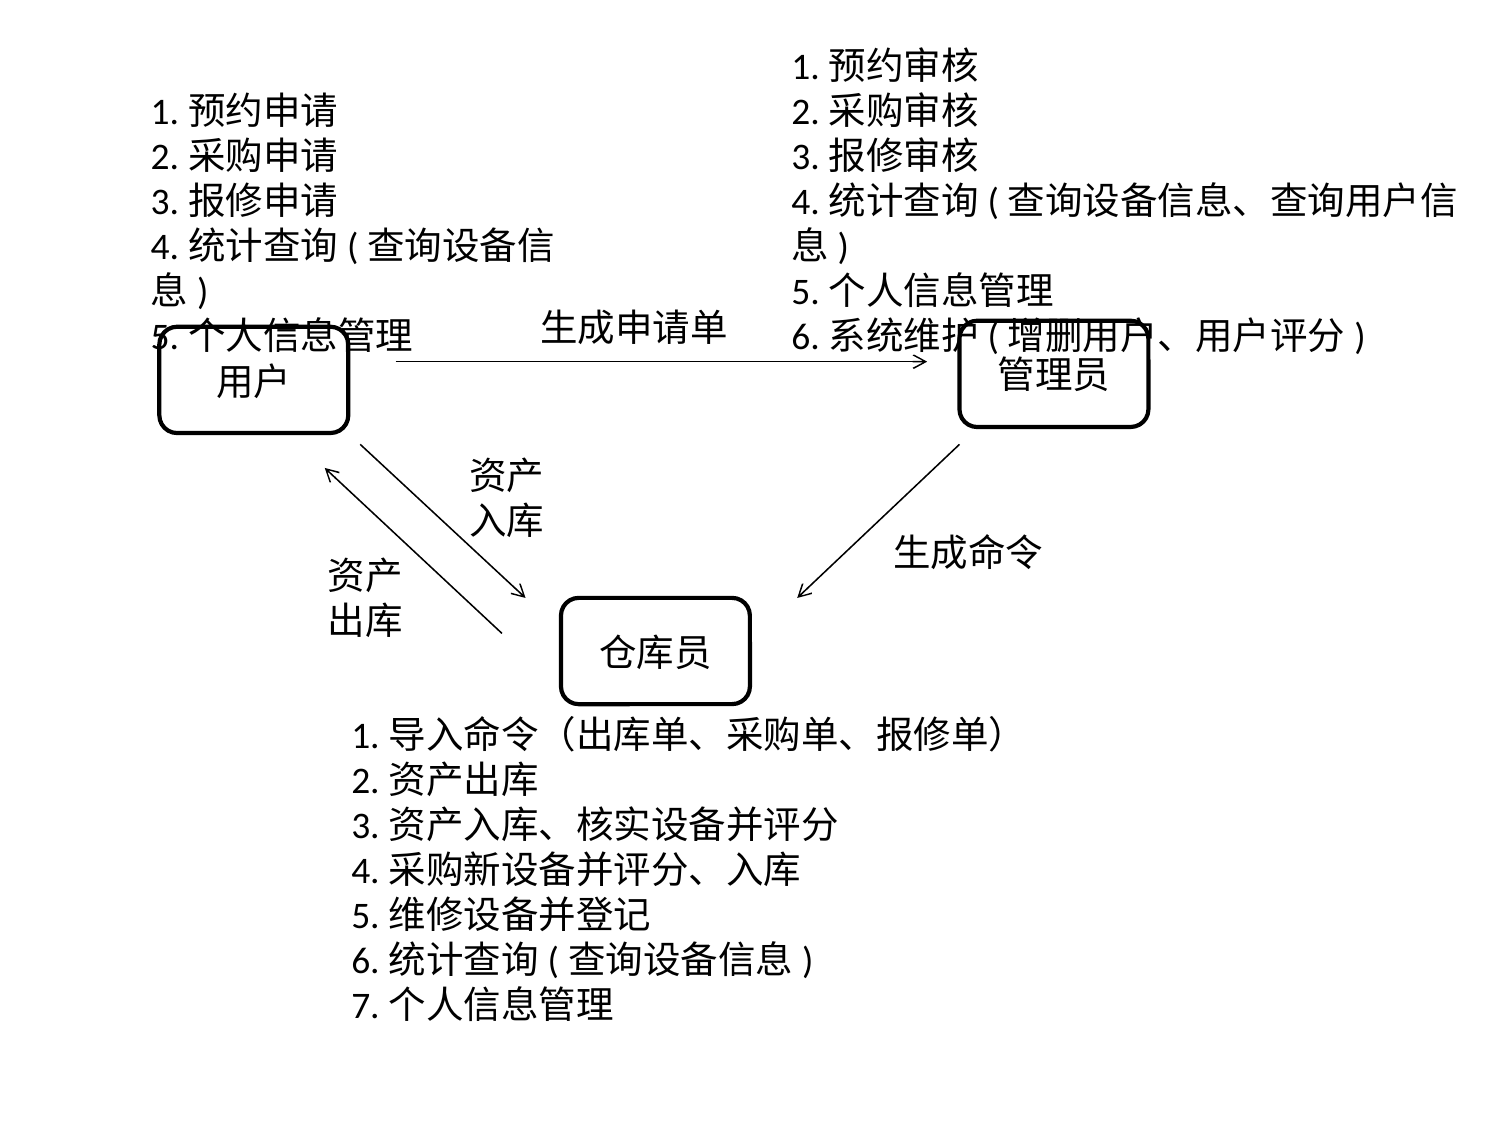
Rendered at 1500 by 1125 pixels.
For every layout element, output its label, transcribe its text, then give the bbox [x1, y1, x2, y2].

text_box 生成命令 [964, 521, 1069, 581]
text_box 生成申请单 [525, 296, 750, 357]
text_box 1.预约审核 2.采购审核 3.报修审核 4.统计查询(查询设备信息、查询用户信息) 5.个人信息管理 6.系统维护(增删用户、用户评分) [776, 34, 1500, 365]
text_box 用户 [157, 365, 351, 436]
text_box 1.预约申请 2.采购申请 3.报修申请 4.统计查询(查询设备信息) 5.个人信息管理 [135, 79, 621, 365]
text_box 1.导入命令（出库单、采购单、报修单） 2.资产出库 3.资产入库、核实设备并评分 4.采购新设备并评分、入库 5.维修设备并登记 6.统计查询(查询设备信息) 7.个人信息管理 [336, 704, 1050, 1034]
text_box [324, 467, 503, 634]
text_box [359, 444, 526, 599]
text_box 资产出库 [312, 544, 443, 650]
text_box 资产入库 [527, 444, 585, 550]
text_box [796, 444, 960, 599]
text_box 管理员 [957, 365, 1151, 430]
text_box 仓库员 [558, 595, 753, 704]
